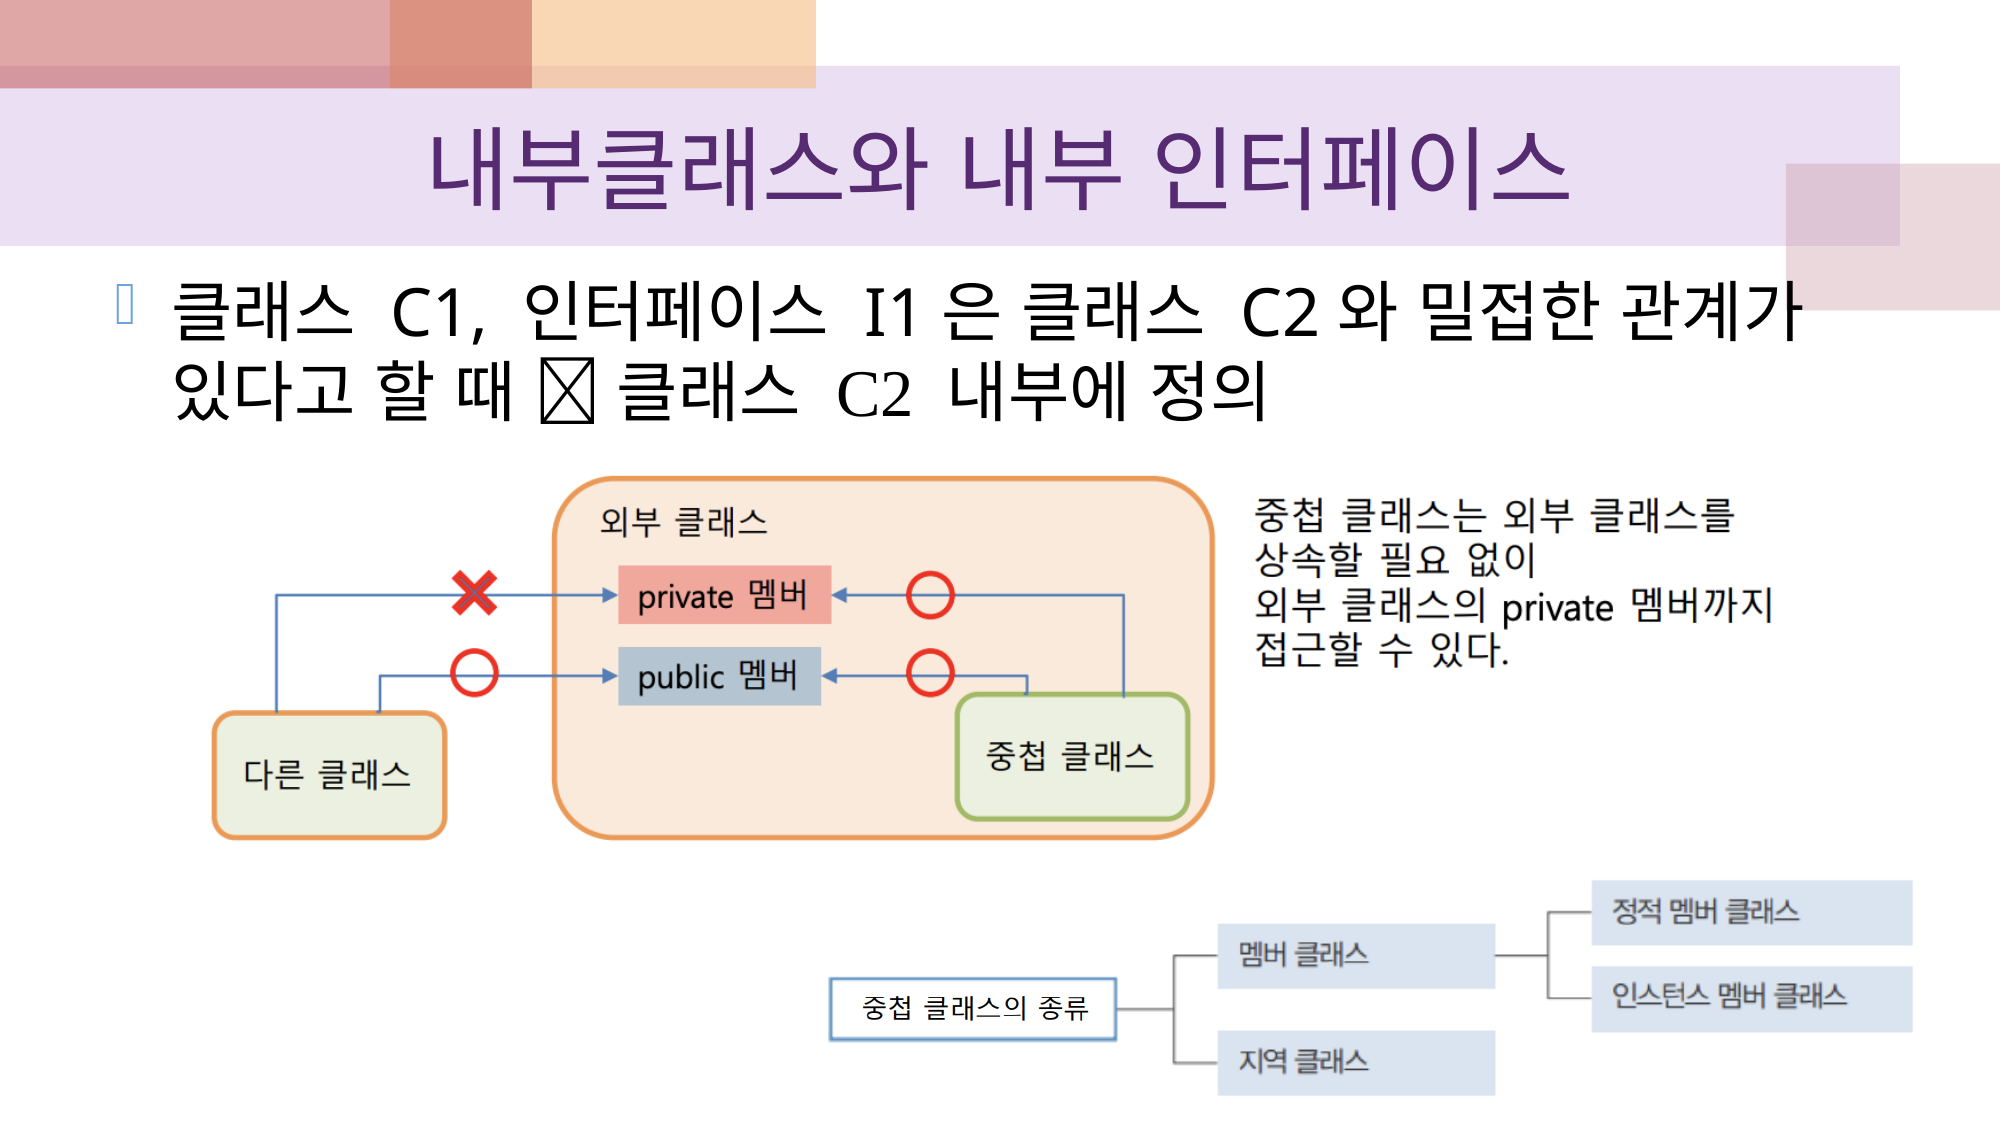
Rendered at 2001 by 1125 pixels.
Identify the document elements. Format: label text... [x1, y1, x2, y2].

title 내부클래스와 내부 인터페이스 [99, 88, 1900, 246]
picture [181, 430, 1968, 1107]
list 클래스 C1, 인터페이스 I1은 클래스 C2와 밀접한 관계가 있다고 할 때  클래스 C2 내부에 정의 [99, 262, 1900, 1005]
